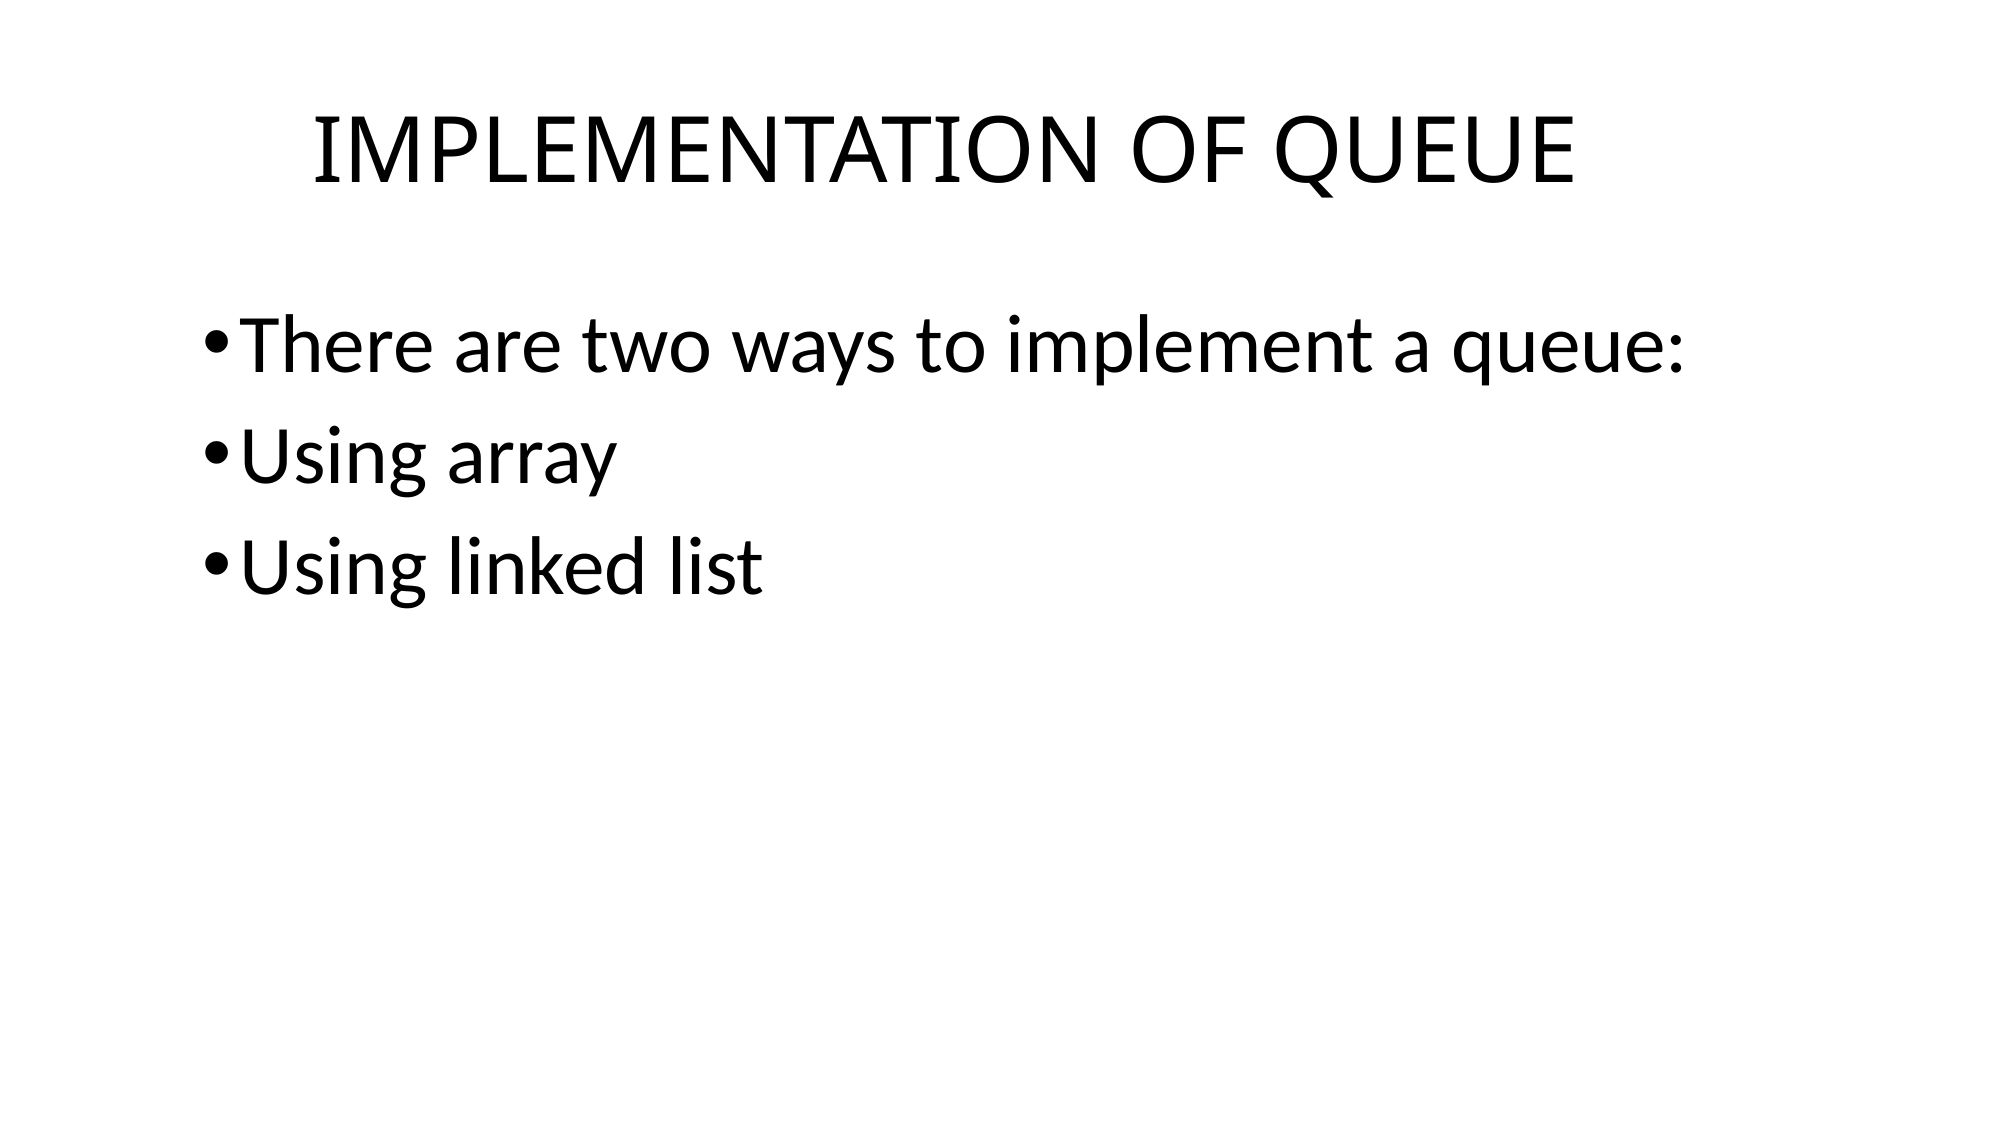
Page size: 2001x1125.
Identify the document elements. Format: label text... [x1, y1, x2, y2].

list There are two ways to implement a queue: Using array Using linked list [187, 293, 1813, 966]
title IMPLEMENTATION OF QUEUE [296, 90, 1729, 216]
